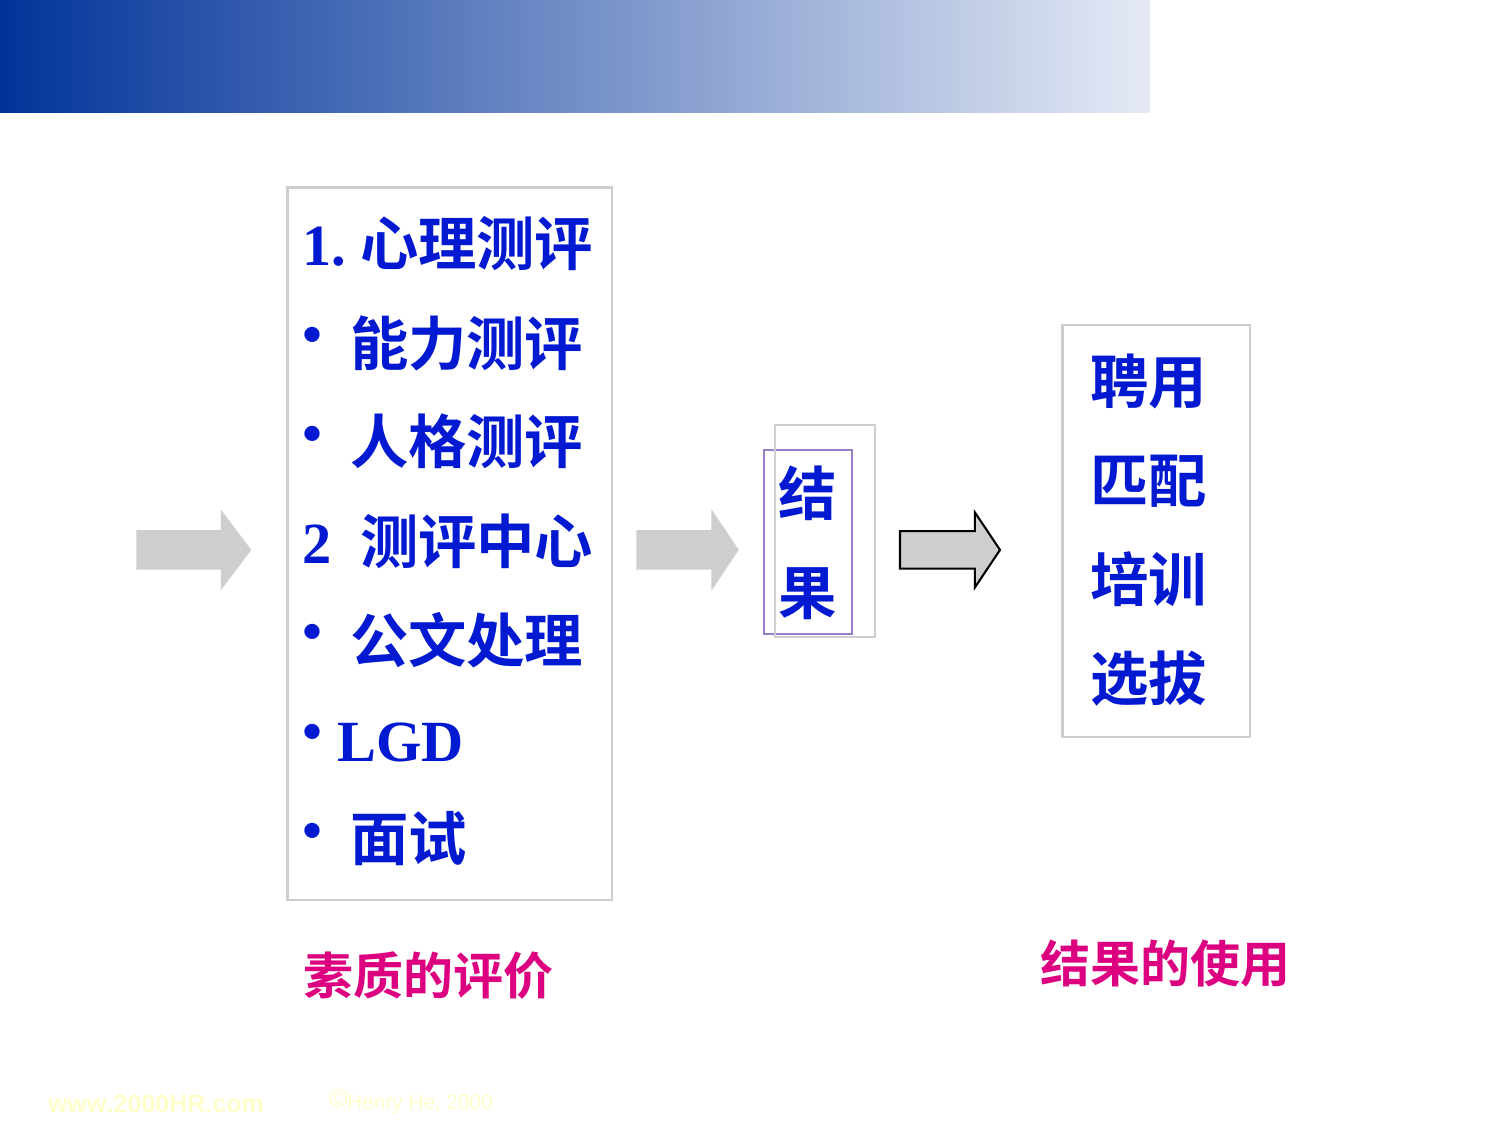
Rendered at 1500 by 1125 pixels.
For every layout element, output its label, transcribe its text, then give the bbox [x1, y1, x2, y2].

text_box [774, 424, 875, 638]
text_box [137, 512, 250, 588]
text_box [900, 512, 1000, 588]
text_box [1062, 324, 1250, 738]
text_box 结果的使用 [1025, 924, 1306, 1000]
text_box 结 果 [763, 449, 774, 634]
text_box [287, 187, 613, 900]
text_box [637, 512, 738, 588]
text_box 素质的评价 [288, 937, 569, 1013]
